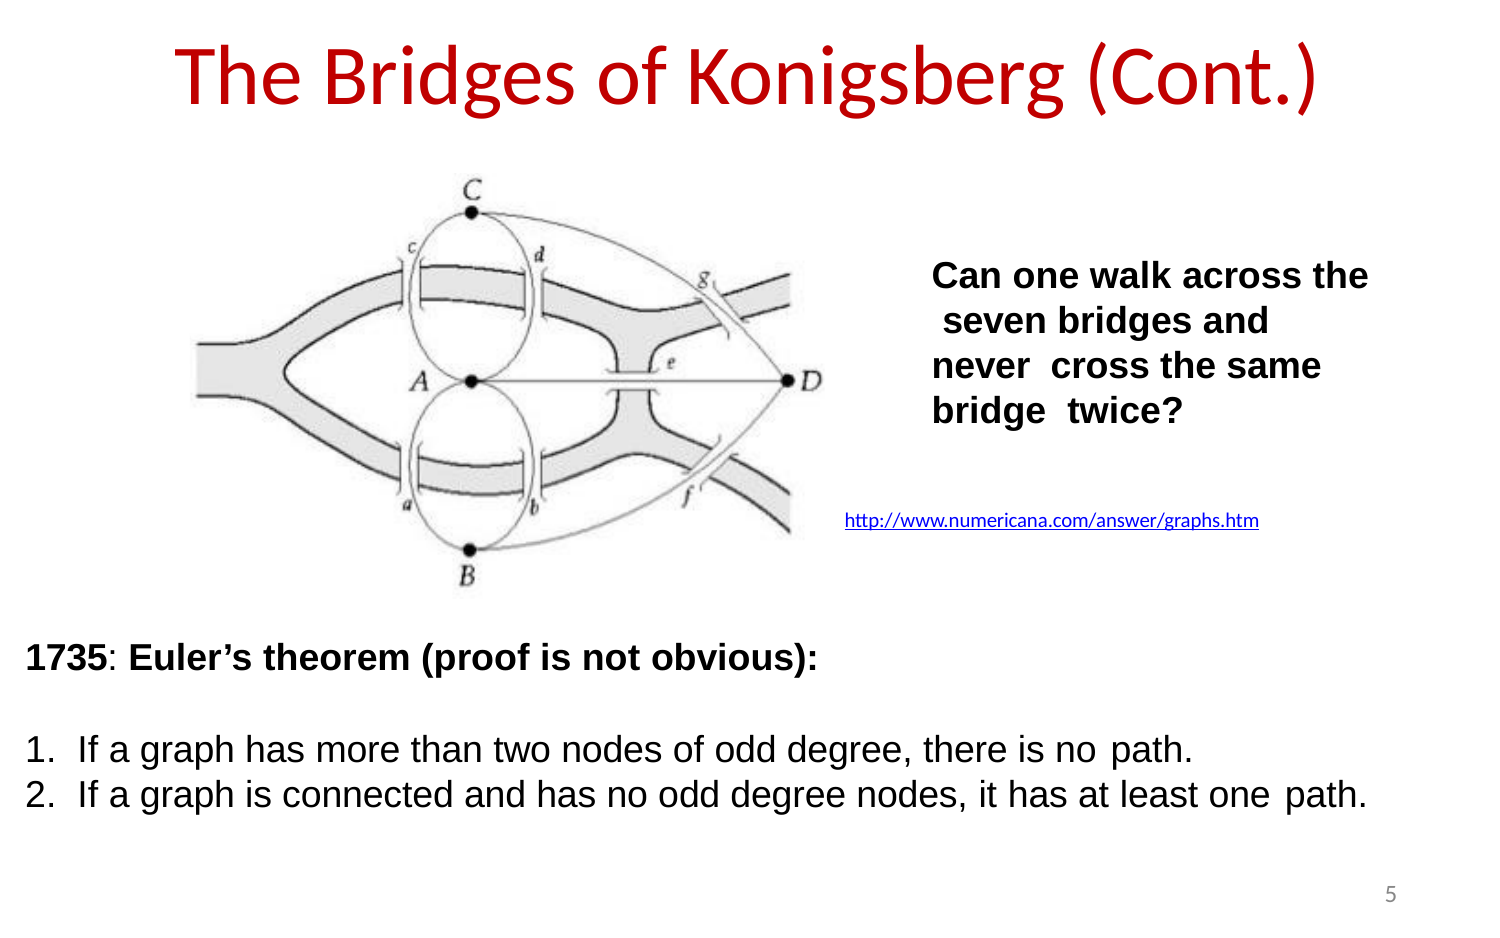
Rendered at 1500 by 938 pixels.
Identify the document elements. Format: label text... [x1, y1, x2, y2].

text_box Can one walk across the seven bridges and never cross the same bridge twice? [929, 248, 1373, 431]
slide_number 5 [1380, 881, 1415, 938]
text_box 1735: Euler’s theorem (proof is not obvious): If a graph has more than two nodes of odd degree, there is no path. If a graph is connected and has no odd degree nodes, it has at least one path. [23, 630, 1377, 815]
text_box http://www.numericana.com/answer/graphs.htm [842, 504, 1270, 532]
title The Bridges of Konigsberg (Cont.) [172, 17, 1328, 176]
text_box [189, 176, 825, 599]
